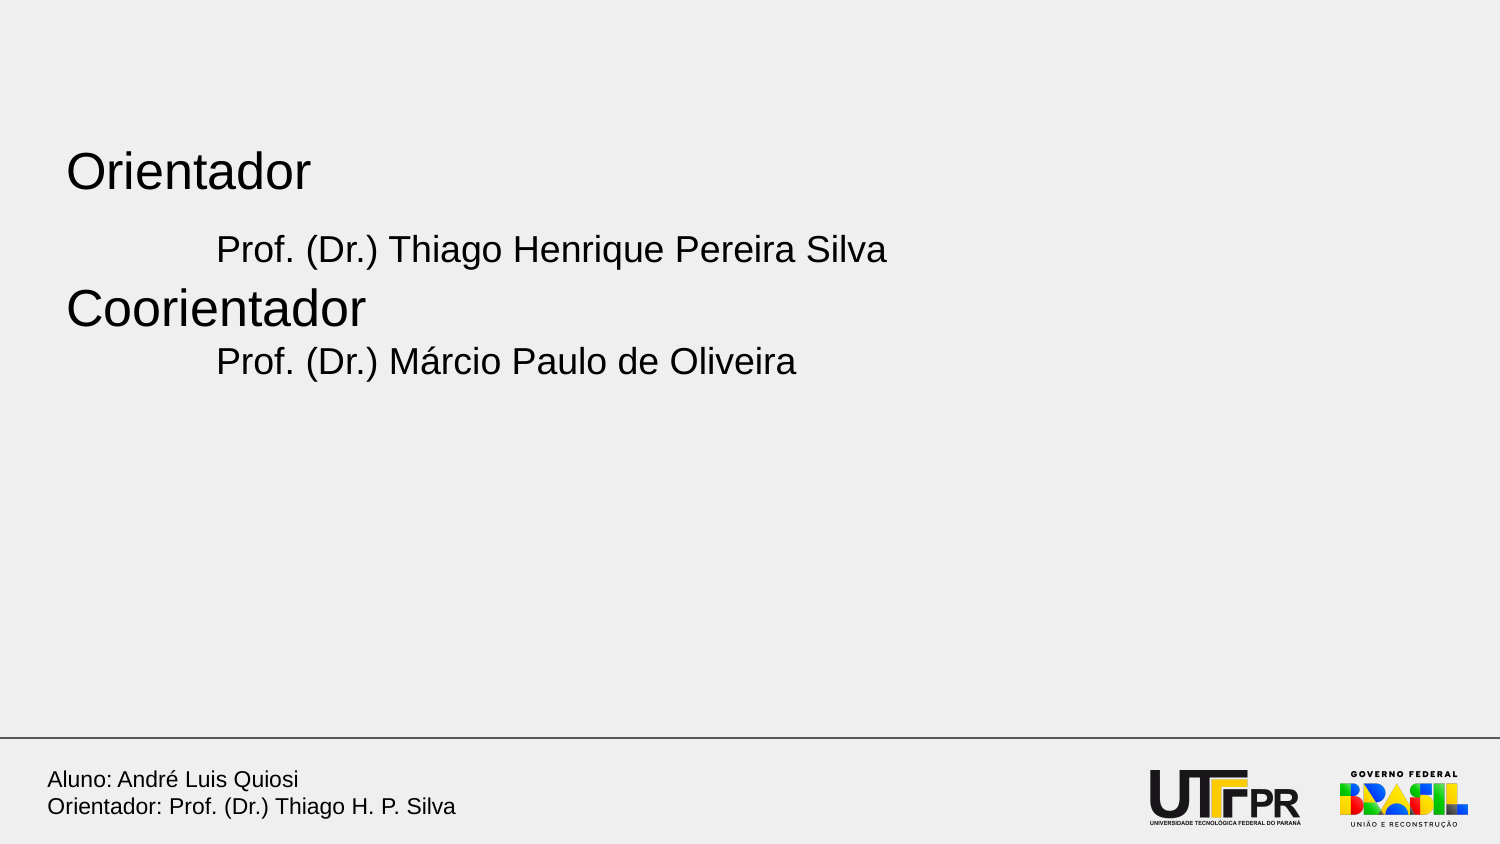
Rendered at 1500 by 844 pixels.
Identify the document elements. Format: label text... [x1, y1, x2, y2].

picture [1149, 767, 1302, 828]
picture [1340, 771, 1468, 828]
title Orientador Prof. (Dr.) Thiago Henrique Pereira Silva Coorientador Prof. (Dr.) Márcio Paulo de Oliveira [51, 122, 1449, 443]
